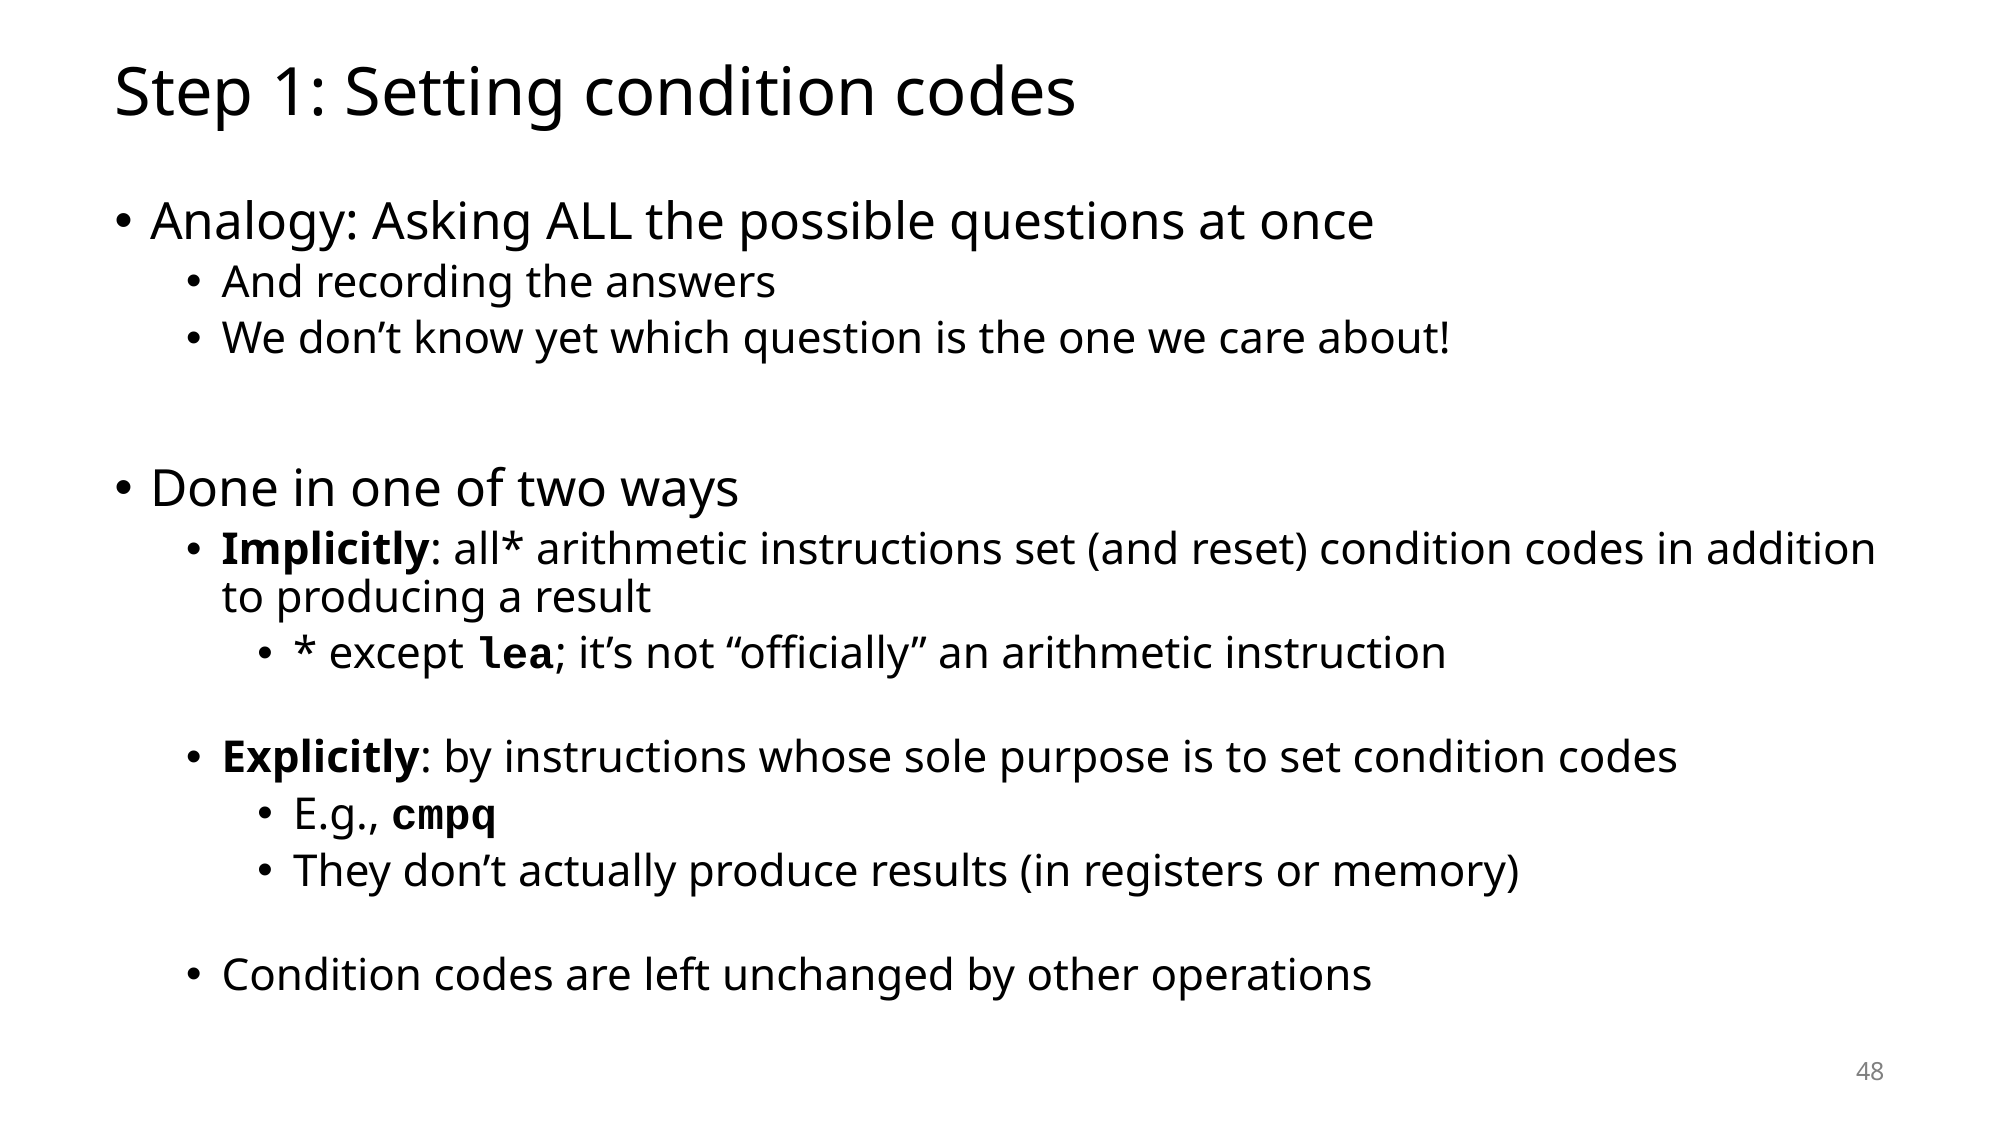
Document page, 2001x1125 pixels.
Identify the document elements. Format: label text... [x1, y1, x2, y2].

title Step 1: Setting condition codes [99, 37, 1900, 150]
slide_number 48 [1749, 1042, 1900, 1103]
list Analogy: Asking ALL the possible questions at once And recording the answers We don’t know yet which question is the one we care about! Done in one of two ways Implicitly: all* arithmetic instructions set (and reset) condition codes in addition to producing a result * except lea; it’s not “officially” an arithmetic instruction Explicitly: by instructions whose sole purpose is to set condition codes E.g., cmpq They don’t actually produce results (in registers or memory) Condition codes are left unchanged by other operations [99, 187, 1900, 1013]
